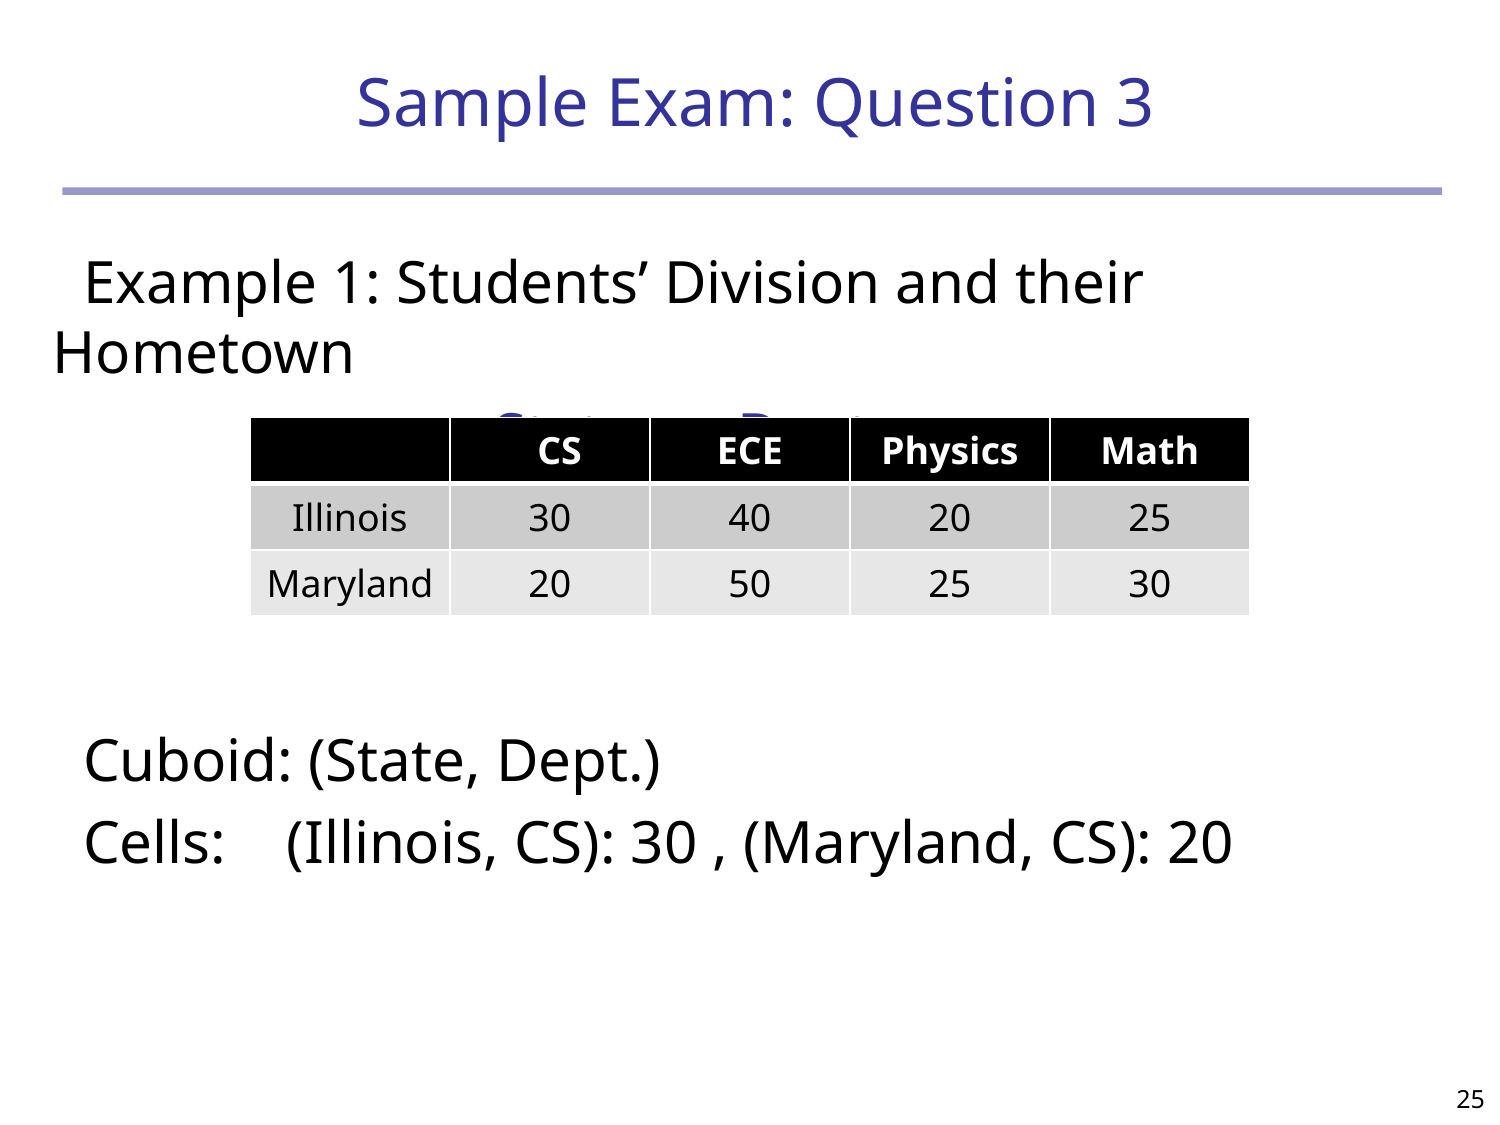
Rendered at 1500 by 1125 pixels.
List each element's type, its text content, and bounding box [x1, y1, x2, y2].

table_cell 20 [851, 486, 1049, 549]
table_cell 40 [651, 486, 849, 549]
table_cell Illinois [251, 486, 449, 549]
table_cell 25 [1051, 486, 1249, 549]
title Sample Exam: Question 3 [0, 12, 1500, 188]
table_cell 25 [851, 551, 1049, 615]
table_cell 30 [1051, 551, 1249, 615]
table_cell 50 [651, 551, 849, 615]
list Example 1: Students’ Division and their Hometown State vs. Dept. Cuboid: (State, Dept.) Cells: (Illinois, CS): 30 , (Maryland, CS): 20 [37, 237, 1450, 1038]
table_header [251, 418, 449, 481]
table_header CS [451, 418, 649, 481]
table_cell 20 [451, 551, 649, 615]
slide_number 25 [1187, 1049, 1500, 1125]
table_cell 30 [451, 486, 649, 549]
table_header ECE [651, 418, 849, 481]
table_cell Maryland [251, 551, 449, 615]
table_header Physics [851, 418, 1049, 481]
table_header Math [1051, 418, 1249, 481]
